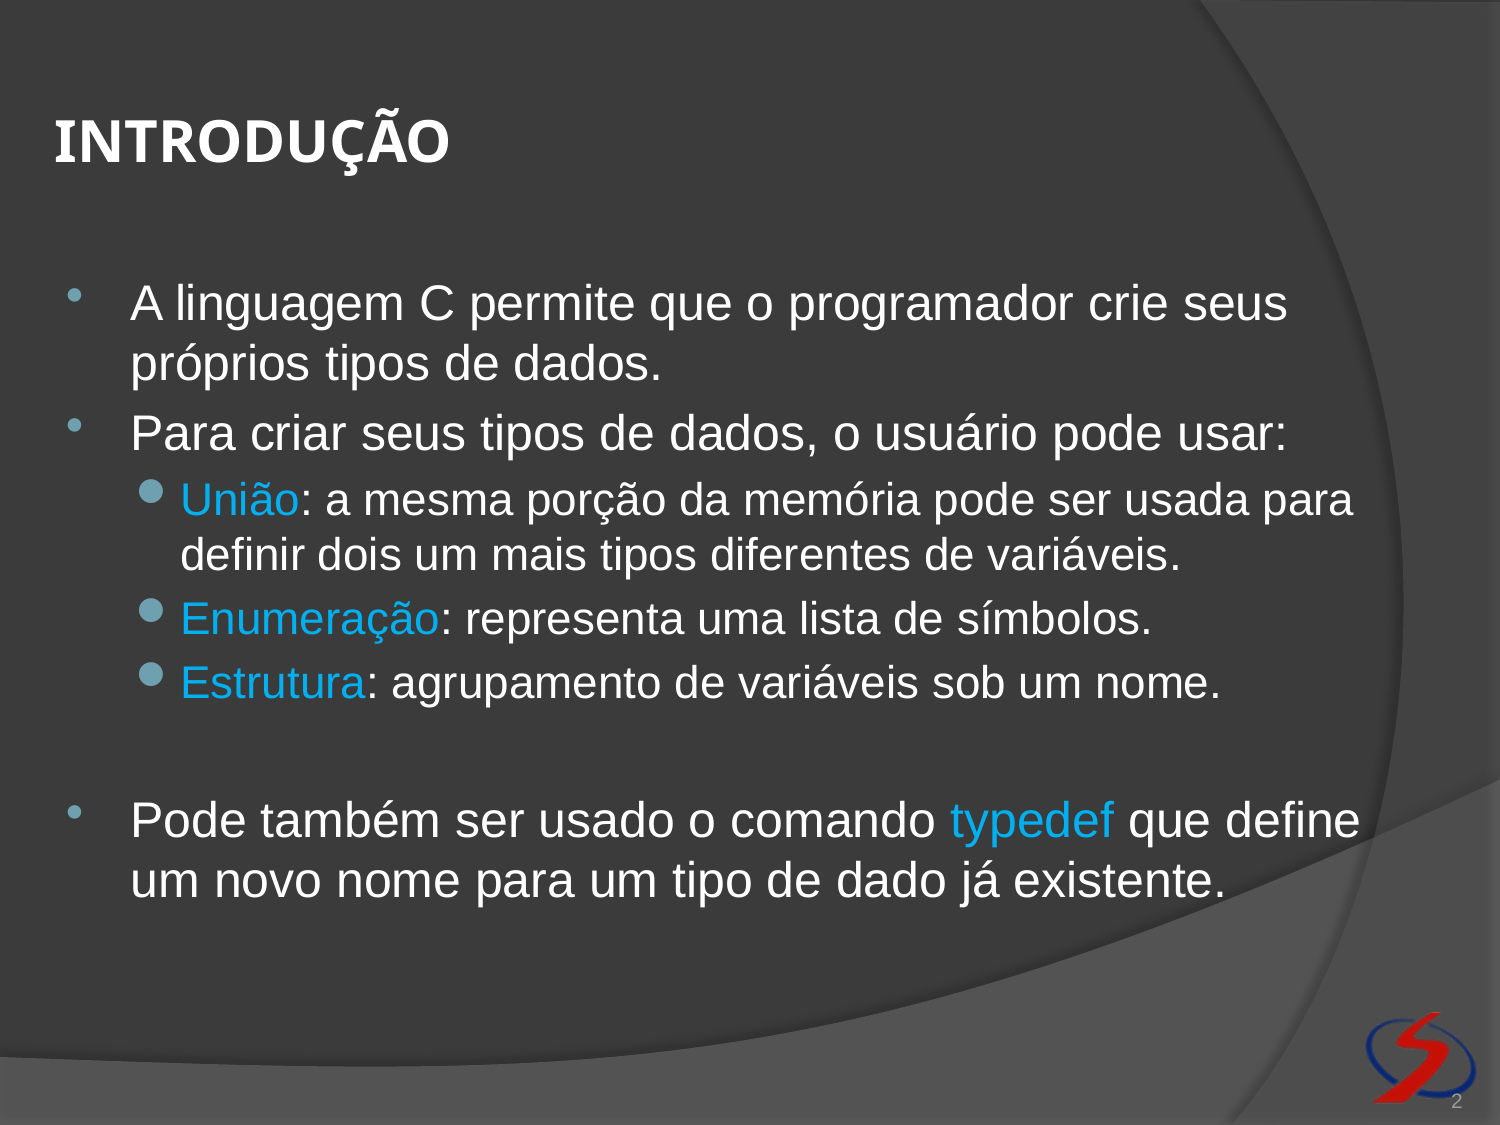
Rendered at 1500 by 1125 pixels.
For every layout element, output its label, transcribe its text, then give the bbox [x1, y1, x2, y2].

picture [1359, 1011, 1483, 1108]
list A linguagem C permite que o programador crie seus próprios tipos de dados. Para criar seus tipos de dados, o usuário pode usar: União: a mesma porção da memória pode ser usada para definir dois um mais tipos diferentes de variáveis. Enumeração: representa uma lista de símbolos. Estrutura: agrupamento de variáveis sob um nome. Pode também ser usado o comando typedef que define um novo nome para um tipo de dado já existente. [46, 262, 1454, 1005]
title introdução [46, 45, 1454, 233]
slide_number 2 [1337, 1053, 1463, 1114]
